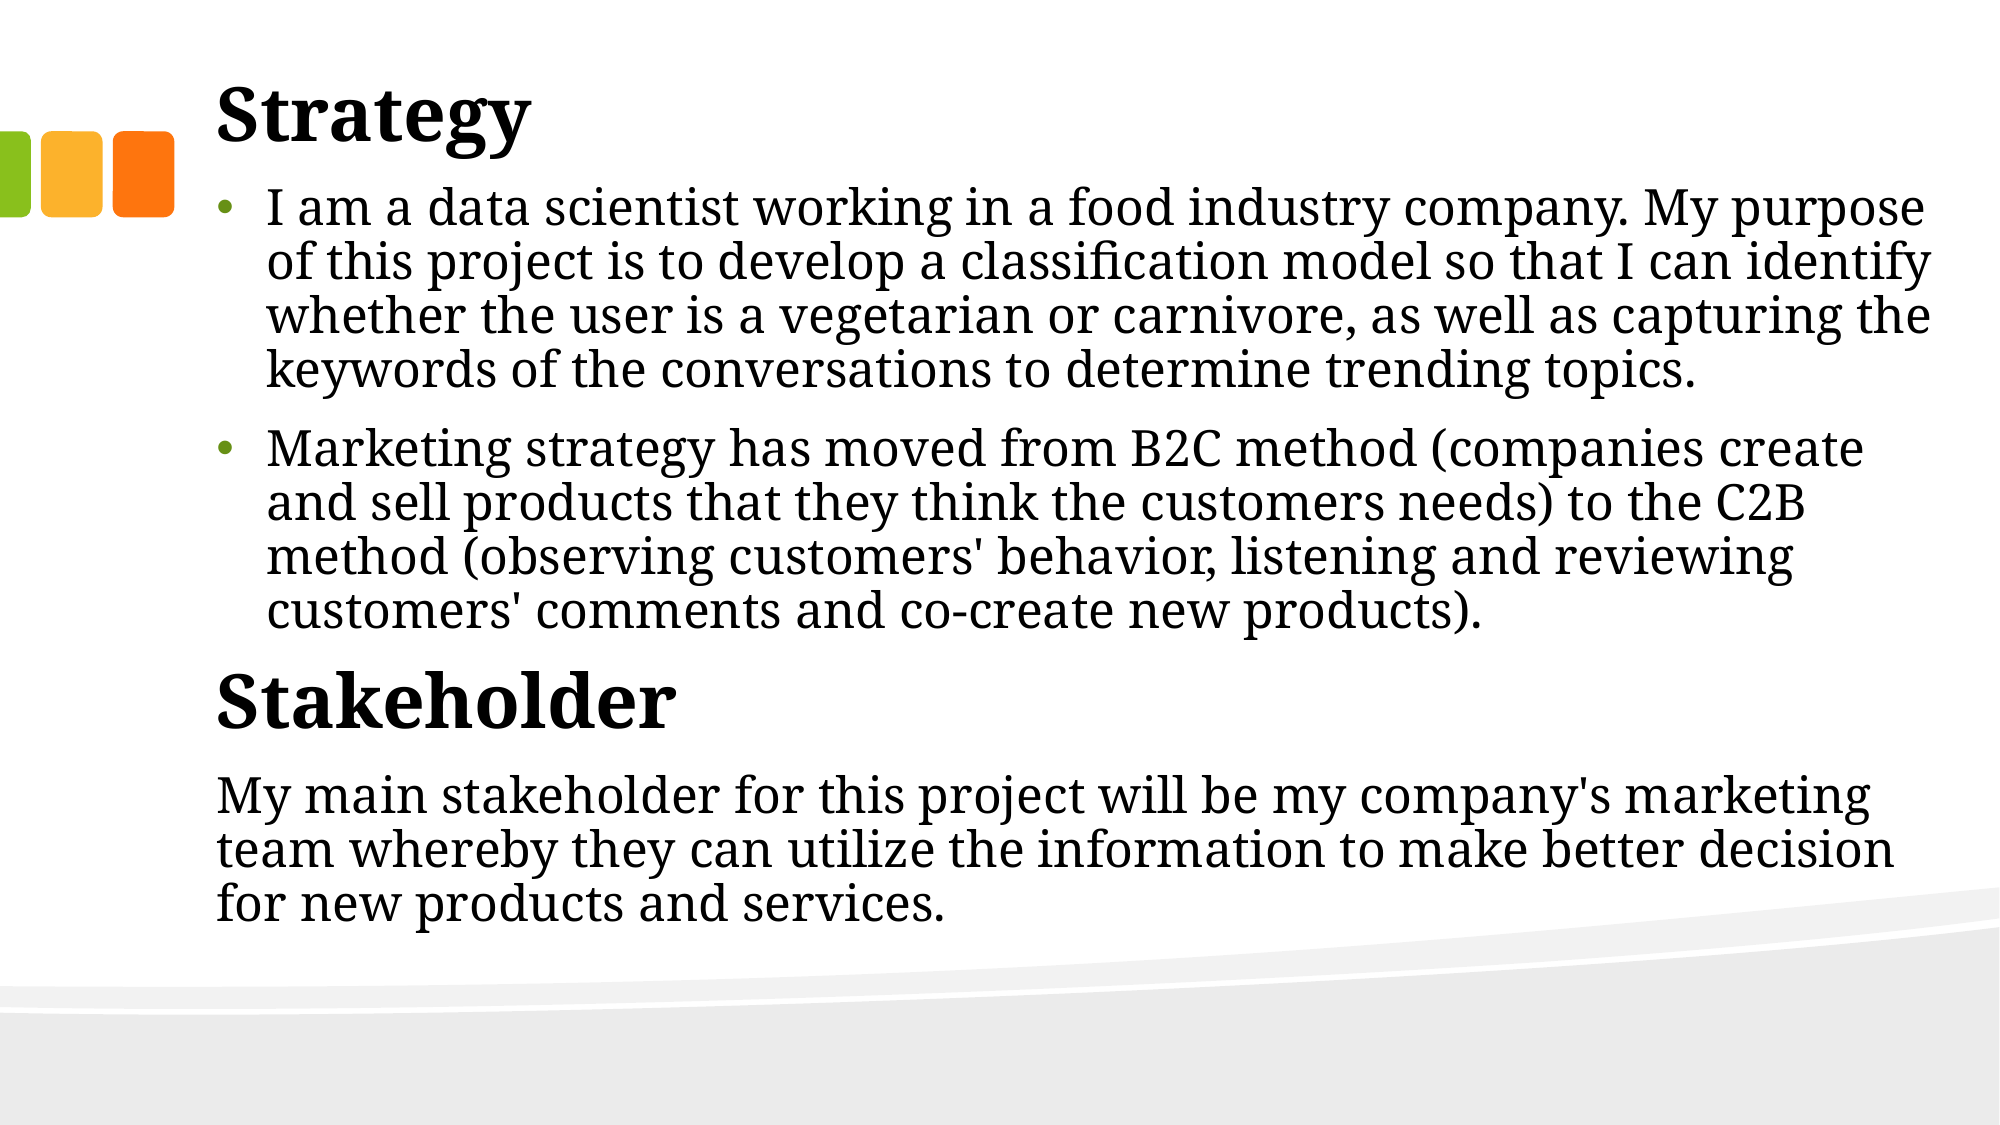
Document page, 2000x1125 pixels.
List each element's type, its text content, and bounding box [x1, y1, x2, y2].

list Strategy I am a data scientist working in a food industry company. My purpose of this project is to develop a classification model so that I can identify whether the user is a vegetarian or carnivore, as well as capturing the keywords of the conversations to determine trending topics. Marketing strategy has moved from B2C method (companies create and sell products that they think the customers needs) to the C2B method (observing customers' behavior, listening and reviewing customers' comments and co-create new products). Stakeholder My main stakeholder for this project will be my company's marketing team whereby they can utilize the information to make better decision for new products and services. [196, 66, 1969, 953]
